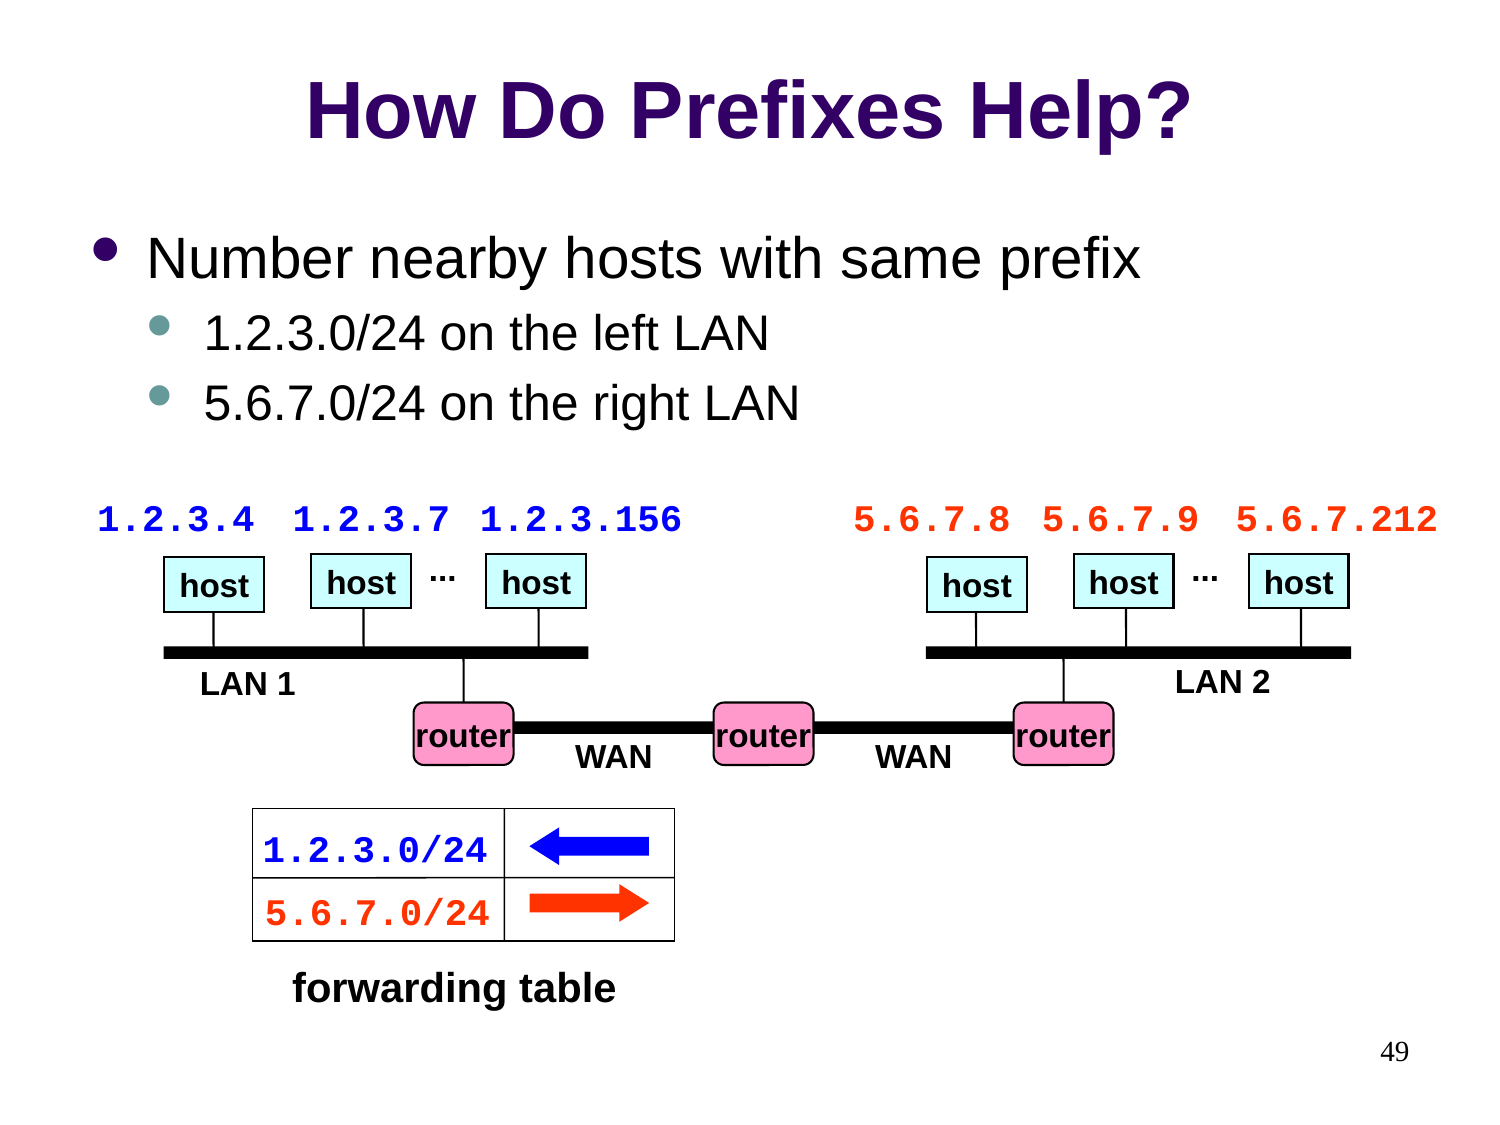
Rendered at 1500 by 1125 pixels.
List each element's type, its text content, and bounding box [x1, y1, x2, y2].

slide_number 49 [1074, 1024, 1426, 1101]
text_box host [1248, 553, 1349, 609]
text_box WAN [860, 727, 968, 783]
list Number nearby hosts with same prefix 1.2.3.0/24 on the left LAN 5.6.7.0/24 on the right LAN [75, 212, 1475, 1006]
text_box host [311, 553, 412, 609]
title How Do Prefixes Help? [0, 20, 1500, 163]
text_box router [1013, 702, 1114, 766]
text_box host [164, 557, 265, 612]
text_box 1.2.3.156 [464, 486, 698, 547]
text_box host [486, 553, 587, 609]
text_box 1.2.3.4 [82, 486, 270, 547]
text_box LAN 1 [184, 655, 311, 710]
text_box forwarding table [277, 953, 632, 1018]
text_box 1.2.3.0/24 [247, 817, 252, 878]
text_box host [926, 557, 1027, 612]
text_box WAN [560, 727, 668, 783]
text_box [252, 808, 504, 877]
text_box 5.6.7.8 [838, 486, 1026, 547]
text_box 1.2.3.7 [277, 486, 464, 547]
text_box router [413, 702, 514, 766]
text_box [505, 808, 675, 877]
text_box 5.6.7.212 [1220, 486, 1453, 547]
text_box router [713, 702, 814, 766]
text_box [505, 878, 675, 941]
text_box [252, 878, 504, 941]
text_box 5.6.7.9 [1027, 486, 1215, 547]
text_box LAN 2 [1159, 652, 1286, 708]
text_box host [1073, 553, 1174, 609]
text_box ... [413, 547, 472, 595]
text_box ... [1176, 540, 1234, 595]
